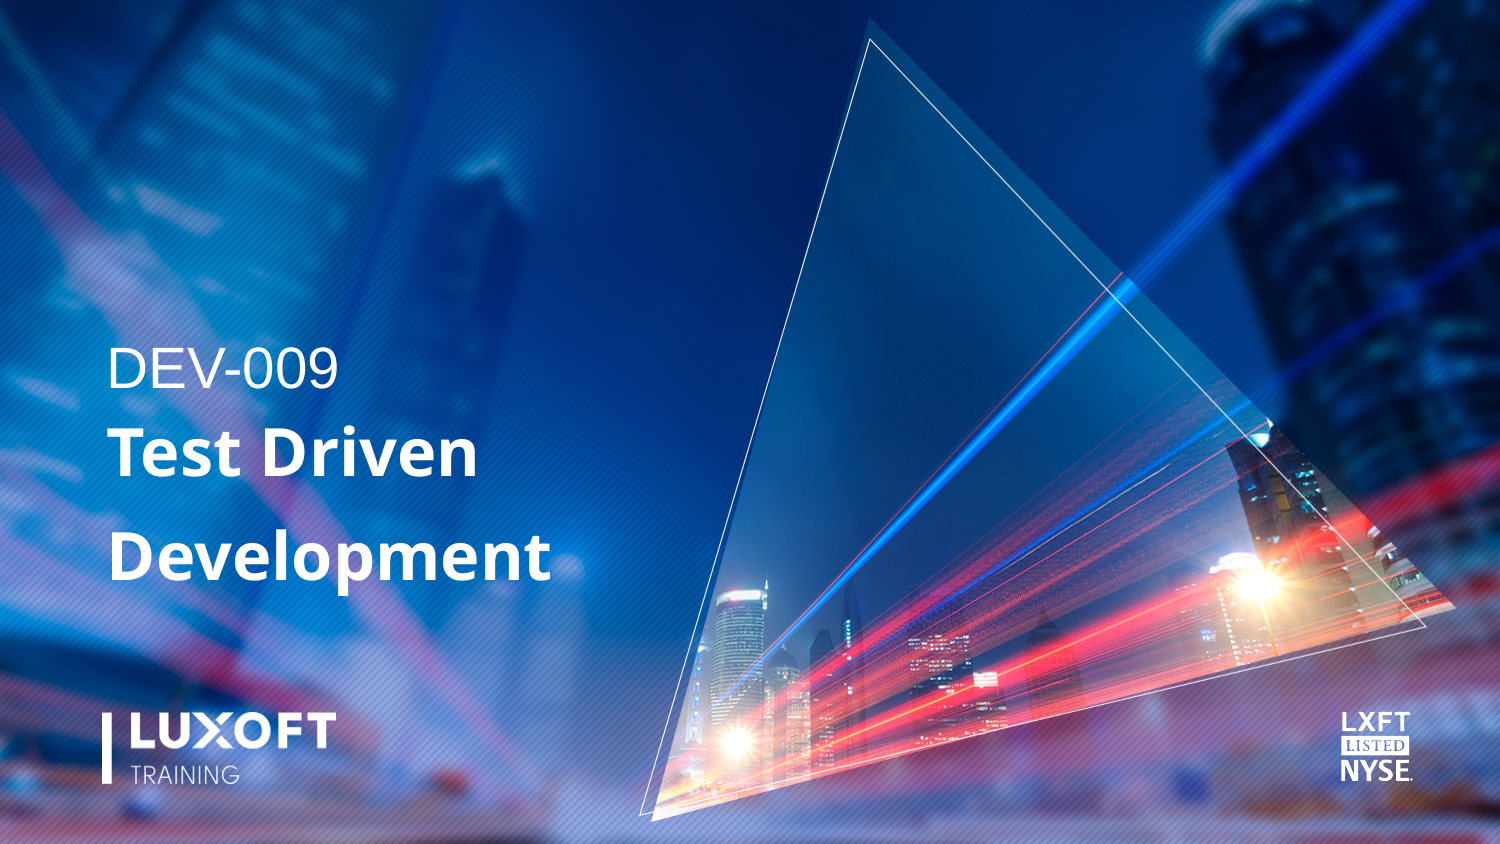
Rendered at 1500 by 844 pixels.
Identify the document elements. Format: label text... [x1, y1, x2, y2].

title DEV-009 [95, 334, 694, 396]
picture [0, 0, 1500, 844]
list Test Driven Development [95, 439, 775, 541]
